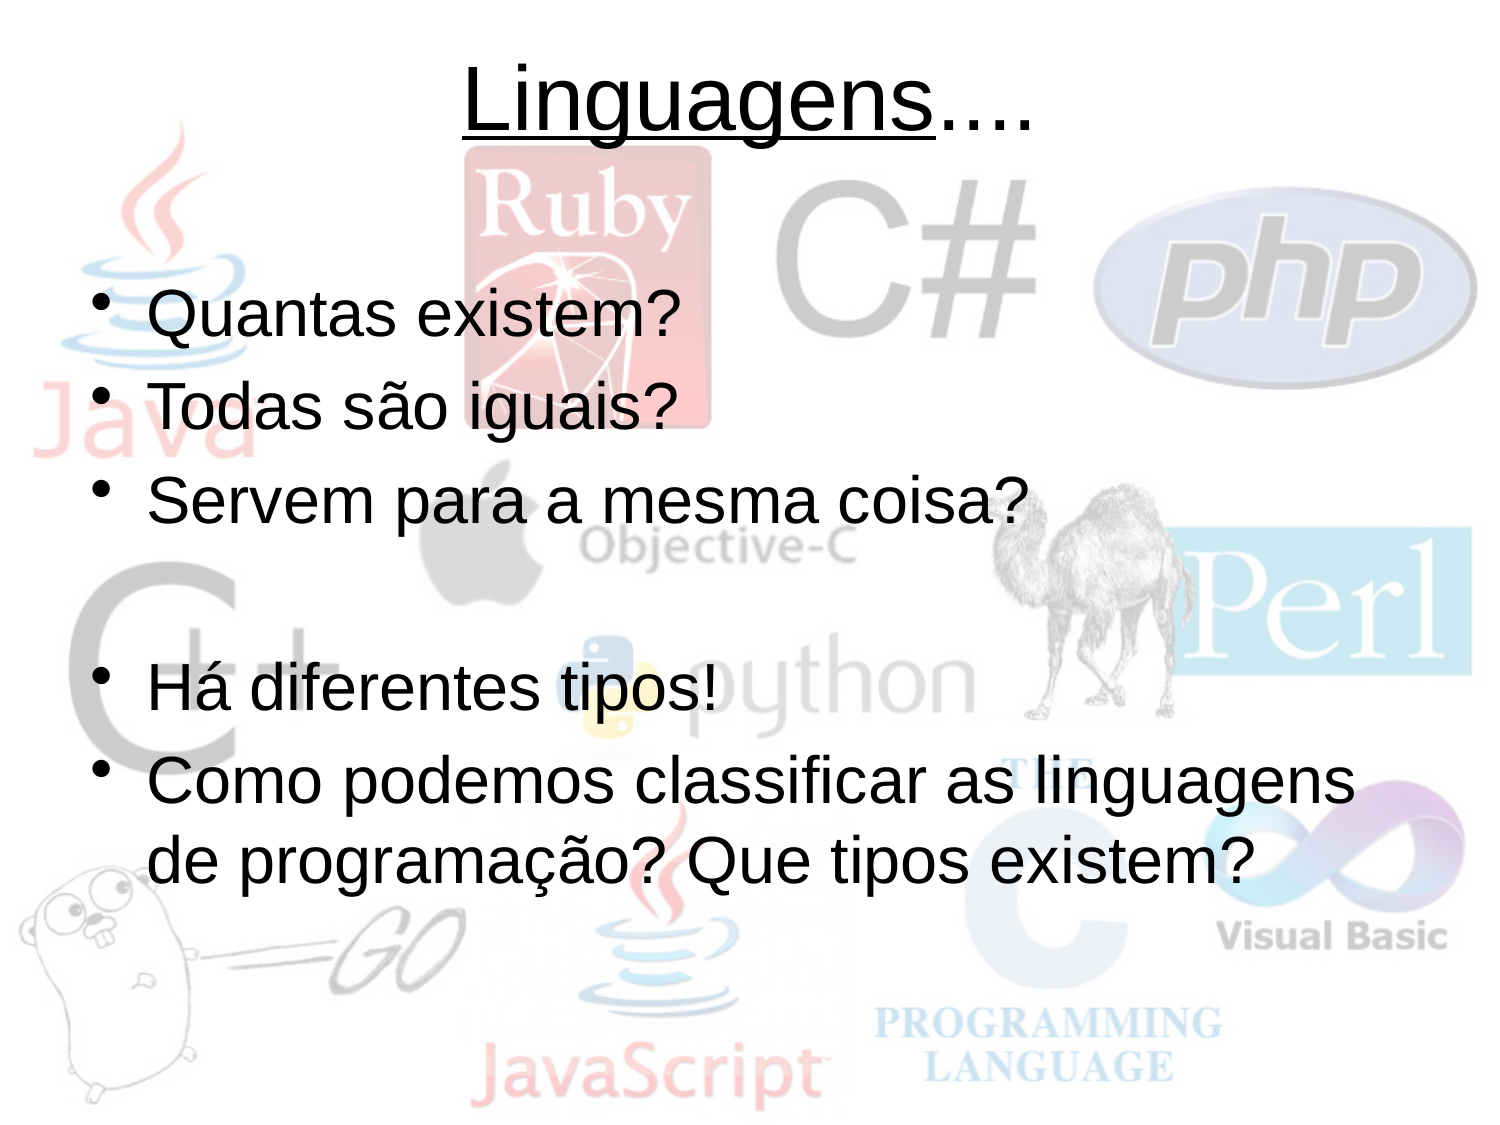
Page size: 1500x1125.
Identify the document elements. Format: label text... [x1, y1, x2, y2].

picture [8, 110, 1492, 1125]
title Linguagens.... [75, 0, 1425, 109]
